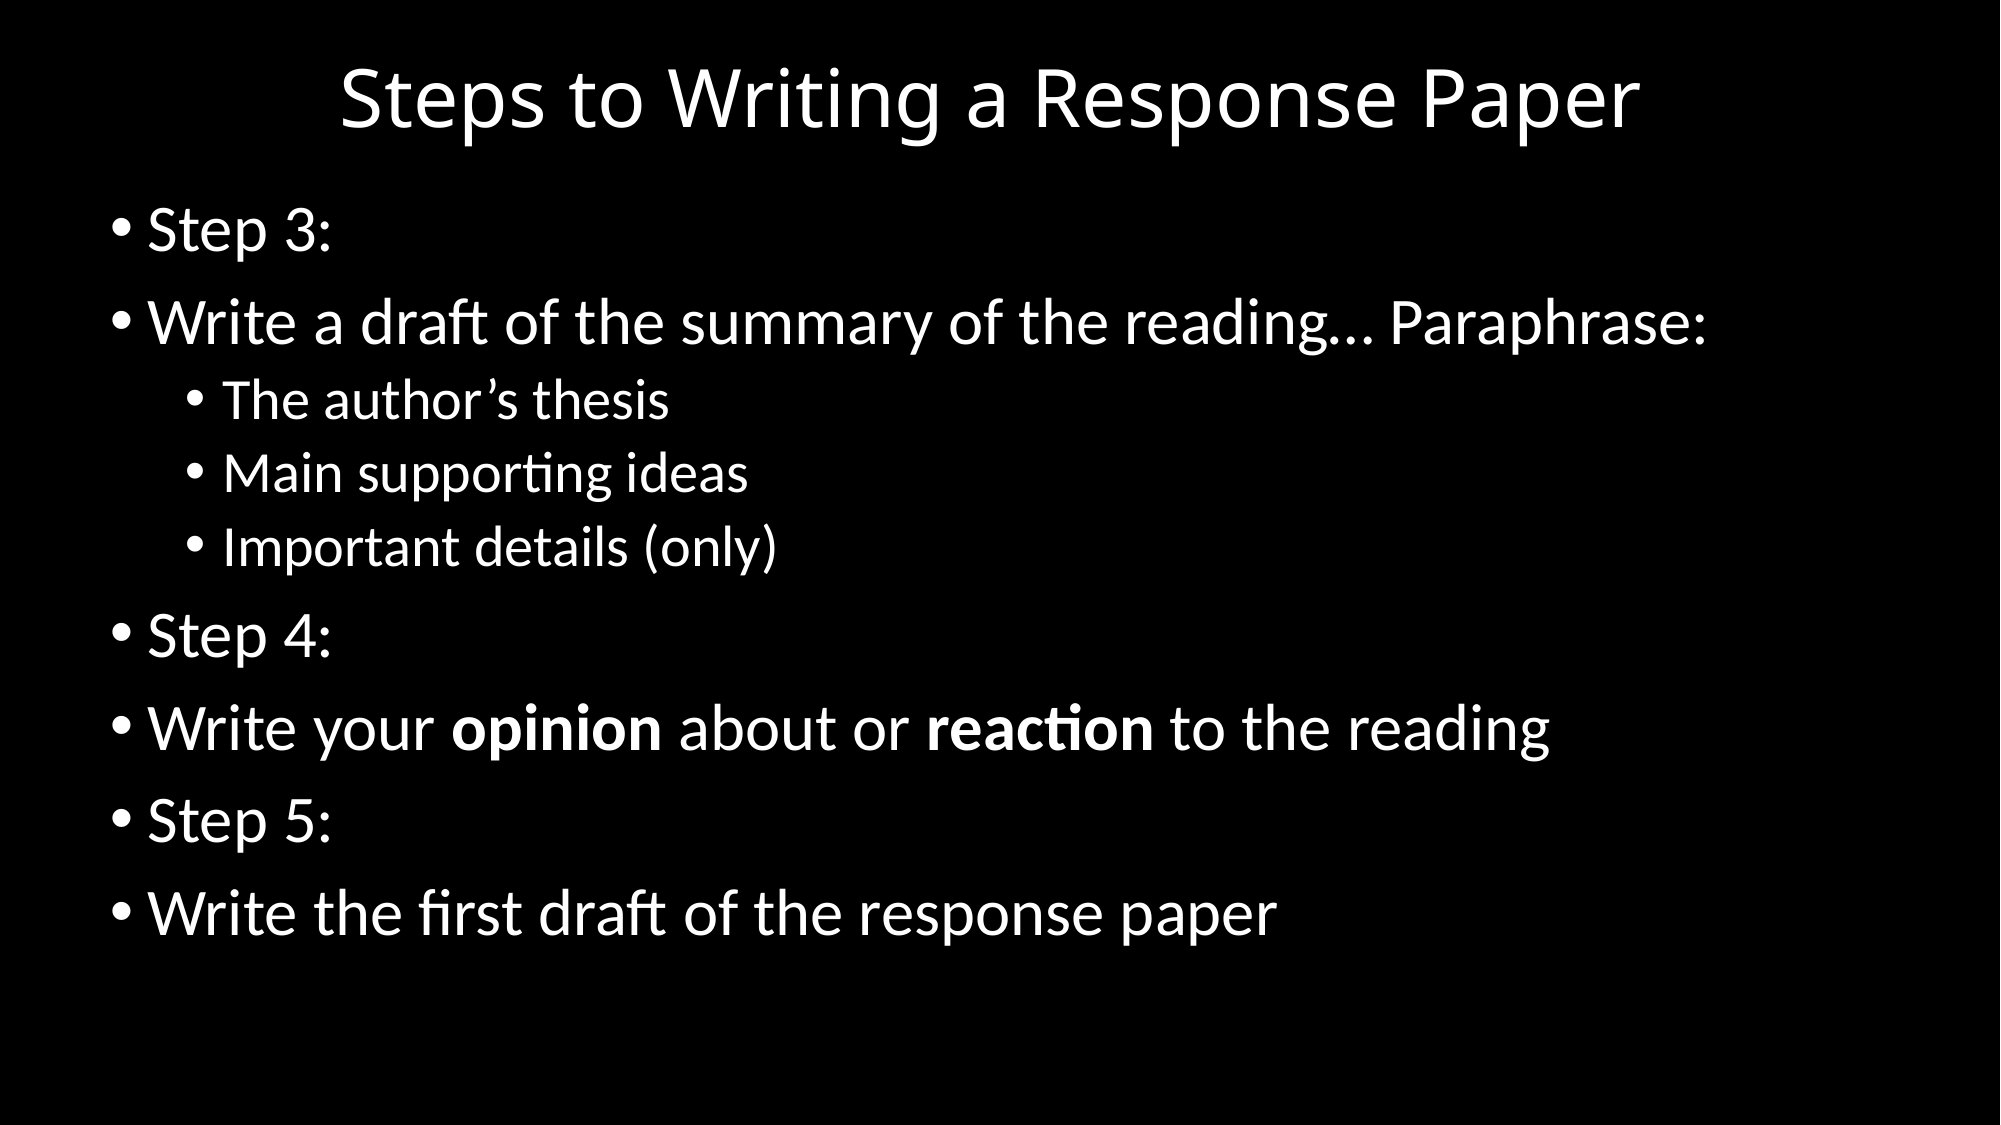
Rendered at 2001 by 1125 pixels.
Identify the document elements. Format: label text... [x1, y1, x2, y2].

list Step 3: Write a draft of the summary of the reading… Paraphrase: The author’s thesis Main supporting ideas Important details (only) Step 4: Write your opinion about or reaction to the reading Step 5: Write the first draft of the response paper [94, 186, 1946, 1048]
title Steps to Writing a Response Paper [324, 45, 1675, 158]
